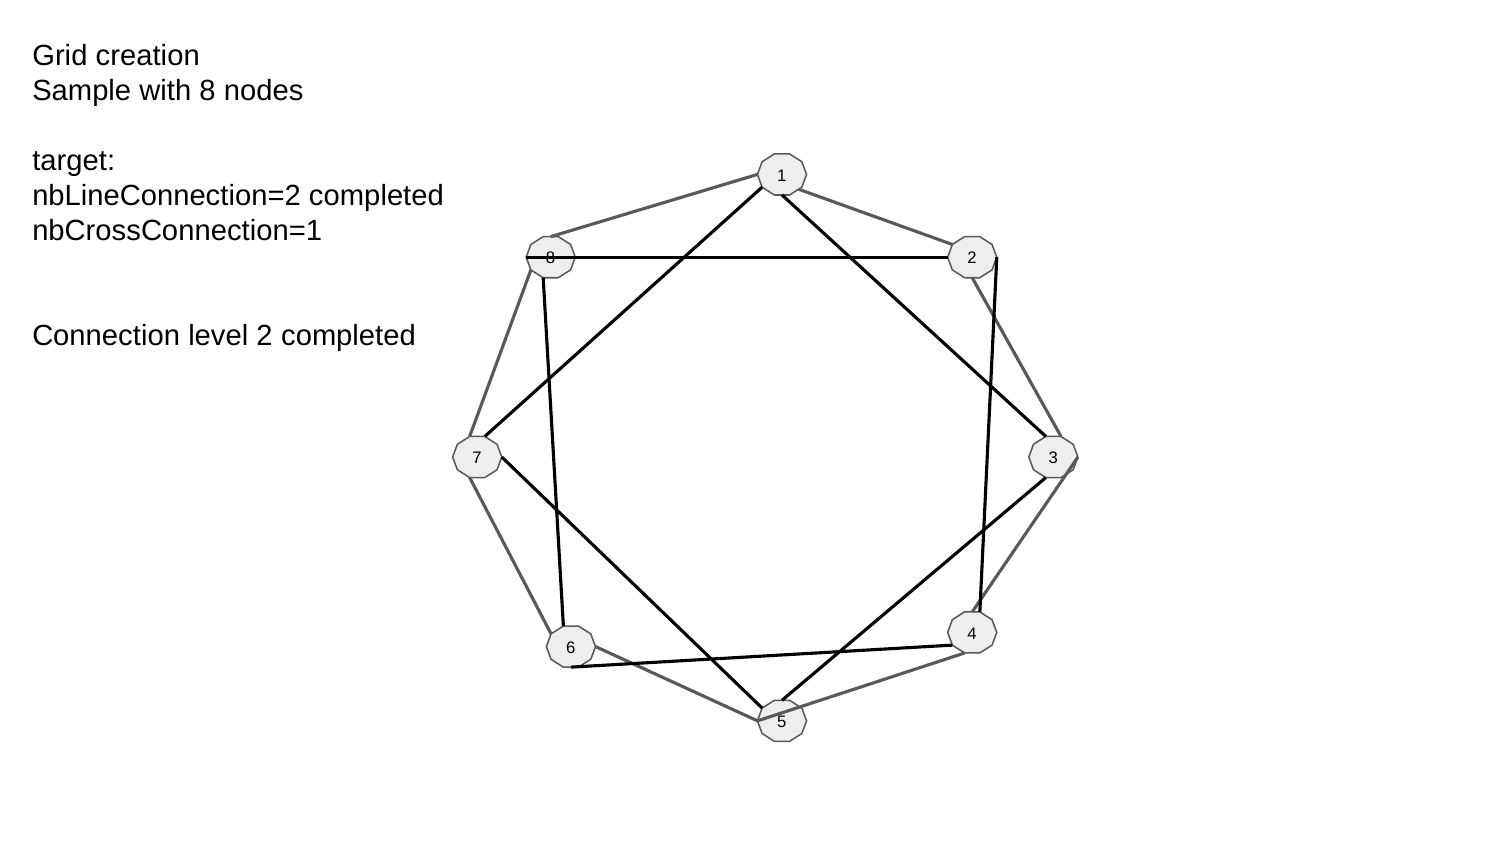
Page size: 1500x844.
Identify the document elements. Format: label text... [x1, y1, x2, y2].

text_box 3 [1028, 439, 1078, 477]
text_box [806, 717, 965, 721]
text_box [768, 644, 953, 660]
text_box 5 [760, 710, 804, 742]
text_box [1047, 477, 1062, 620]
text_box Grid creation Sample with 8 nodes target: nbLineConnection=2 completed nbCrossConnection=1 Connection level 2 completed [17, 21, 540, 104]
text_box 1 [758, 153, 807, 196]
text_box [801, 477, 1046, 709]
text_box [484, 186, 763, 437]
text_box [578, 717, 758, 721]
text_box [806, 174, 953, 185]
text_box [542, 446, 564, 627]
text_box 5 [765, 700, 796, 716]
text_box 7 [452, 439, 502, 477]
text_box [469, 269, 479, 437]
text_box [1050, 269, 1062, 437]
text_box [469, 477, 482, 635]
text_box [484, 477, 763, 709]
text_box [801, 186, 1046, 437]
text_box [570, 174, 758, 185]
